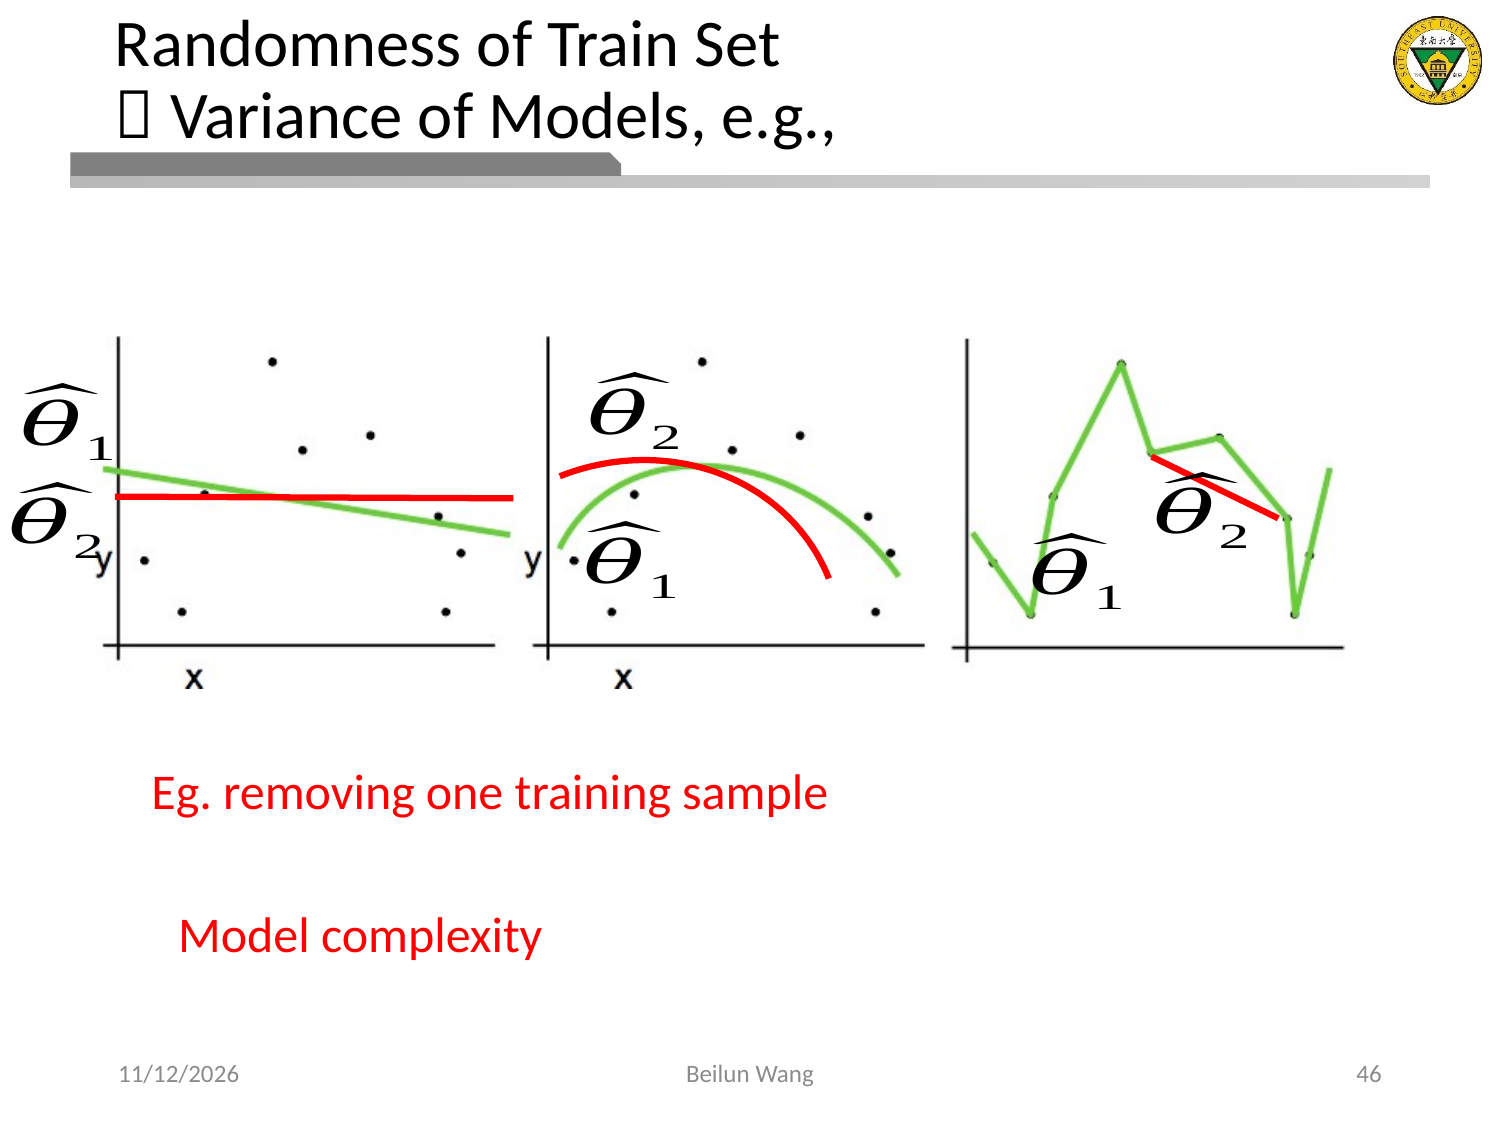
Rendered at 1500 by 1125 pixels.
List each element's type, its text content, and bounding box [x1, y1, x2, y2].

picture [1393, 16, 1482, 105]
footer Beilun Wang [496, 1042, 1004, 1103]
slide_number 46 [1059, 1042, 1397, 1103]
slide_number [103, 1042, 441, 1103]
text_box [559, 459, 830, 657]
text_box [1151, 456, 1279, 519]
text_box Eg. removing one training sample [136, 752, 990, 827]
title Randomness of Train Set  Variance of Models, e.g., [100, 1, 1406, 98]
text_box [94, 336, 1345, 689]
